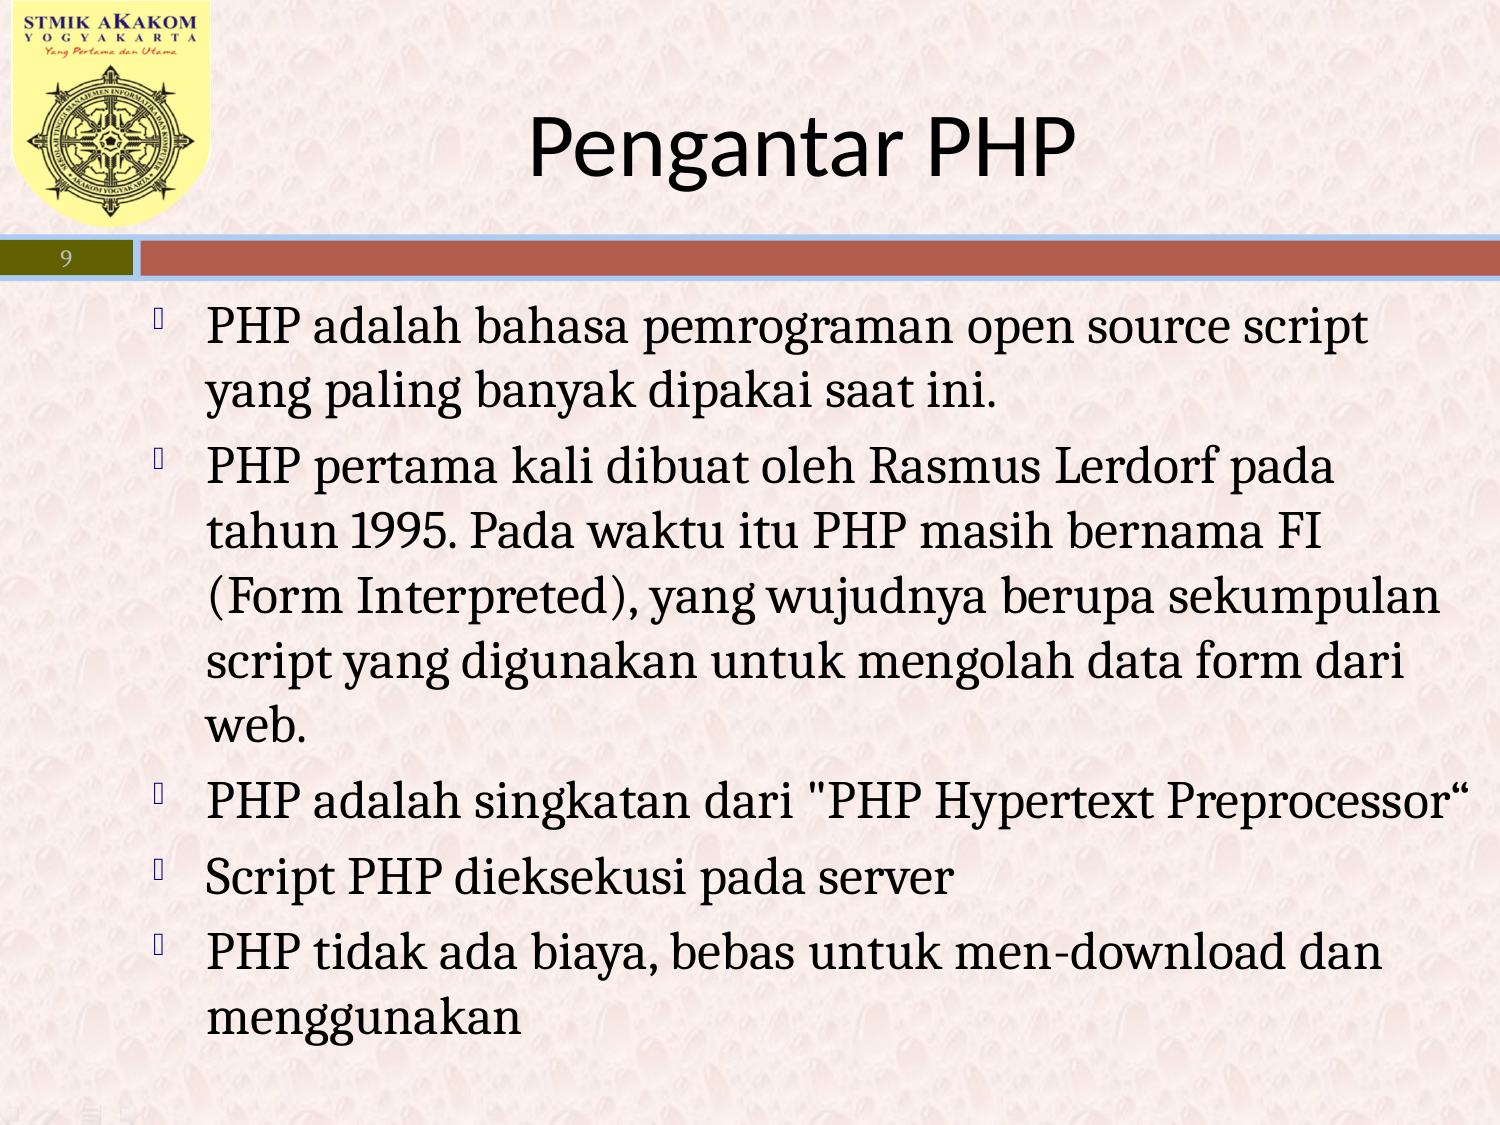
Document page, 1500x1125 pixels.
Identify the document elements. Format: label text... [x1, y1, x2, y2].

list PHP adalah bahasa pemrograman open source script yang paling banyak dipakai saat ini. PHP pertama kali dibuat oleh Rasmus Lerdorf pada tahun 1995. Pada waktu itu PHP masih bernama FI (Form Interpreted), yang wujudnya berupa sekumpulan script yang digunakan untuk mengolah data form dari web. PHP adalah singkatan dari "PHP Hypertext Preprocessor“ Script PHP dieksekusi pada server PHP tidak ada biaya, bebas untuk men-download dan menggunakan [138, 281, 1489, 1076]
picture [11, 0, 211, 232]
title Pengantar PHP [138, 46, 1489, 234]
slide_number 9 [0, 234, 133, 282]
